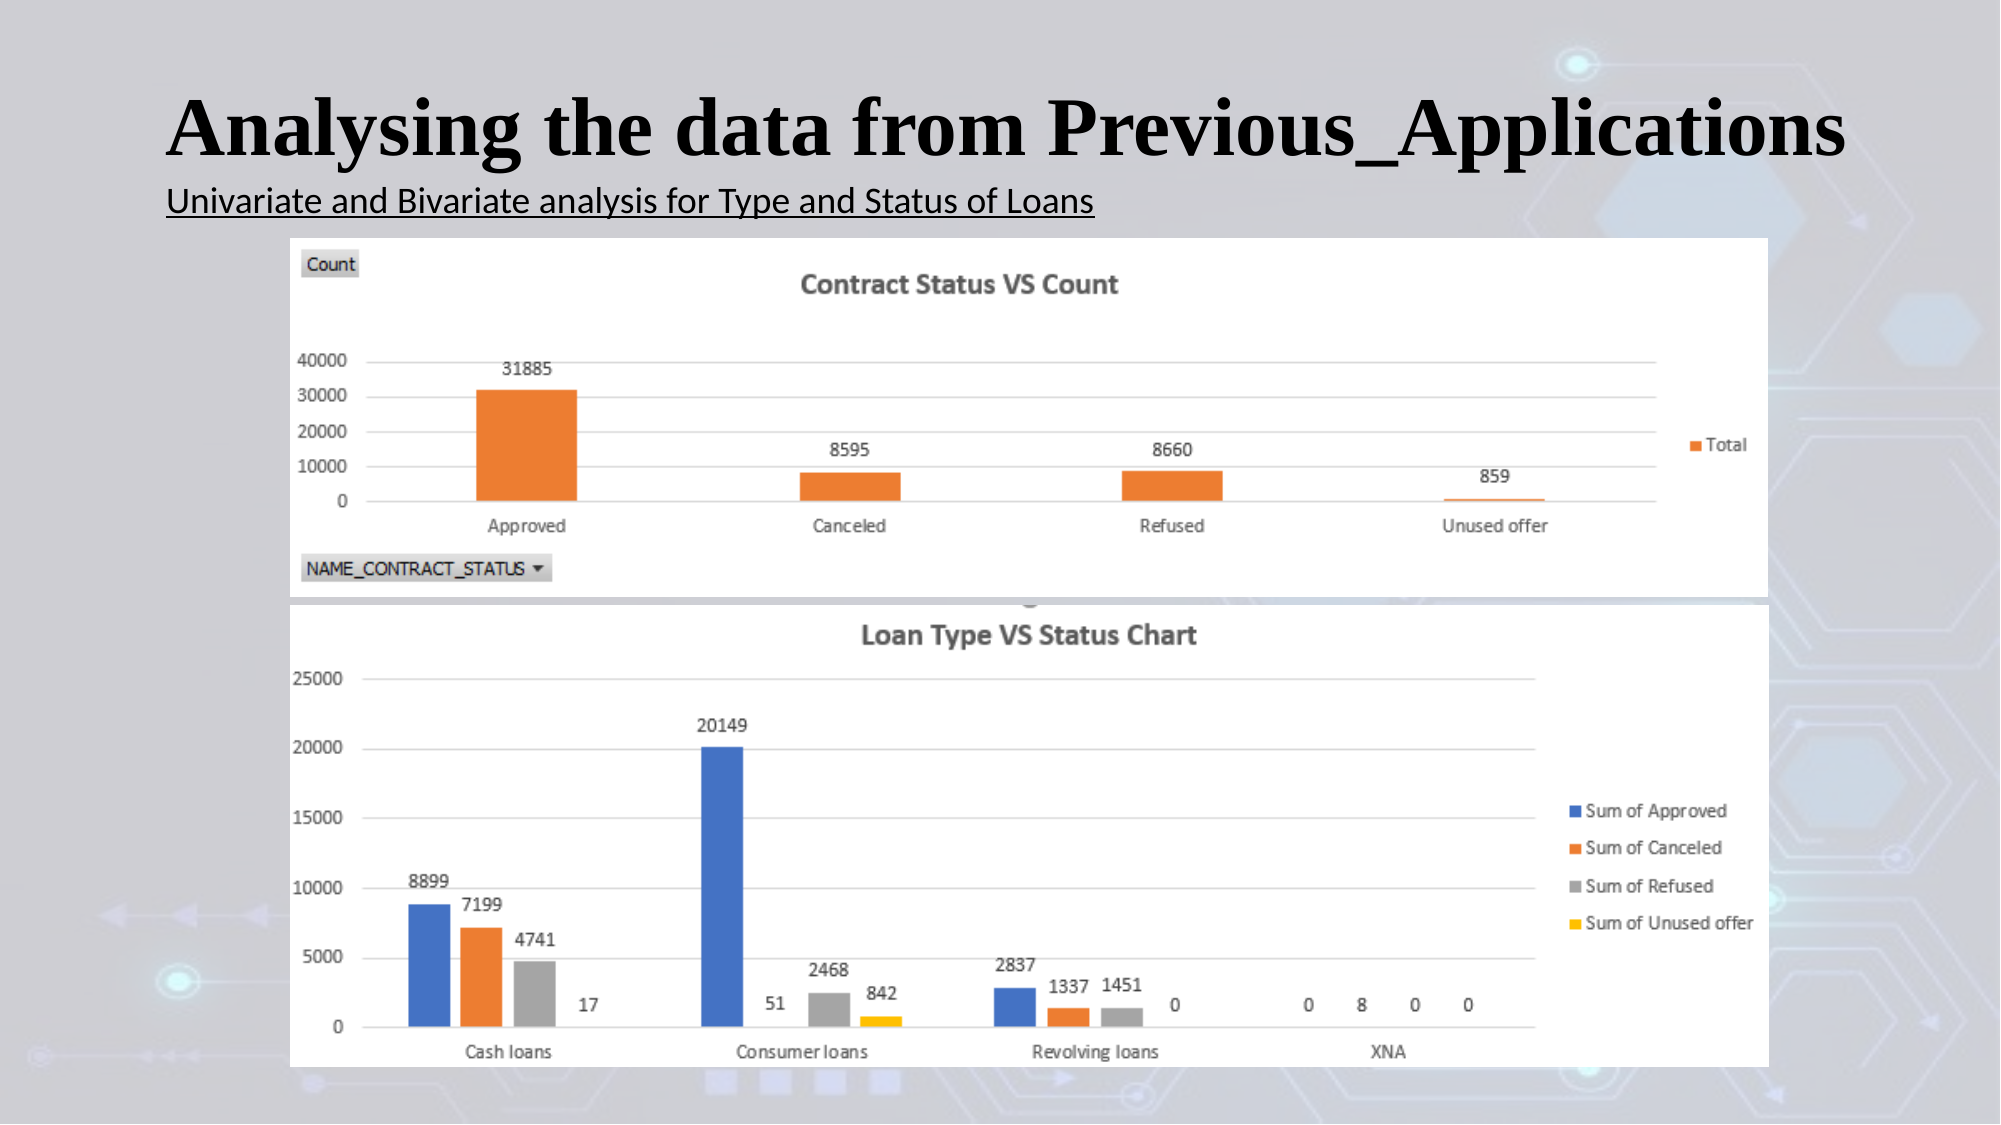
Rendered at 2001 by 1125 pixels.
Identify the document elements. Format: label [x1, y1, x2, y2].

picture [290, 605, 1770, 1067]
picture [290, 238, 1768, 597]
list [0, 0, 2000, 1124]
